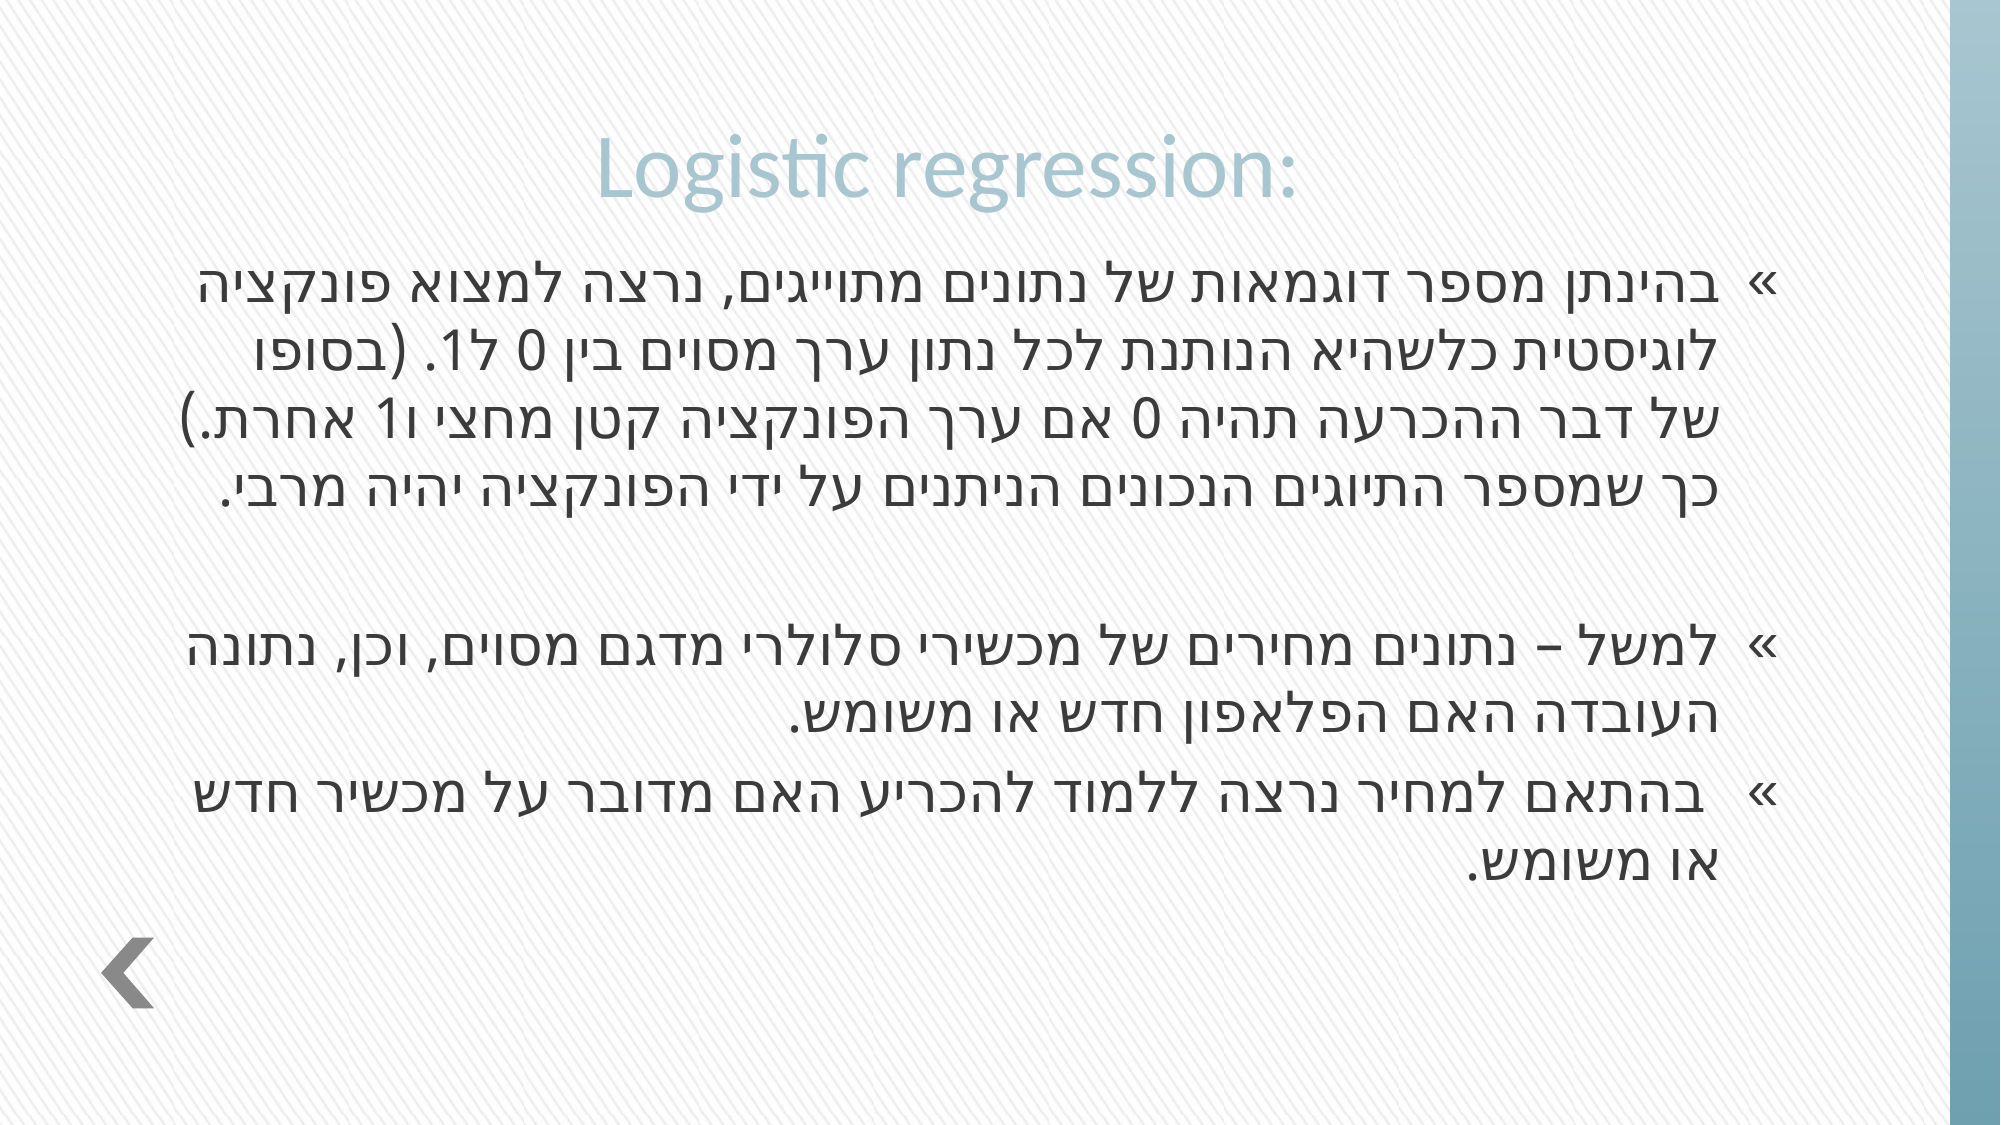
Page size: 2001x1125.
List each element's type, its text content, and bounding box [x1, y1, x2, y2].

text_box Logistic regression: [580, 98, 1364, 224]
list בהינתן מספר דוגמאות של נתונים מתוייגים, נרצה למצוא פונקציה לוגיסטית כלשהיא הנותנת לכל נתון ערך מסוים בין 0 ל1. (בסופו של דבר ההכרעה תהיה 0 אם ערך הפונקציה קטן מחצי ו1 אחרת.) כך שמספר התיוגים הנכונים הניתנים על ידי הפונקציה יהיה מרבי. למשל – נתונים מחירים של מכשירי סלולרי מדגם מסוים, וכן, נתונה העובדה האם הפלאפון חדש או משומש. בהתאם למחיר נרצה ללמוד להכריע האם מדובר על מכשיר חדש או משומש. [155, 237, 1789, 963]
